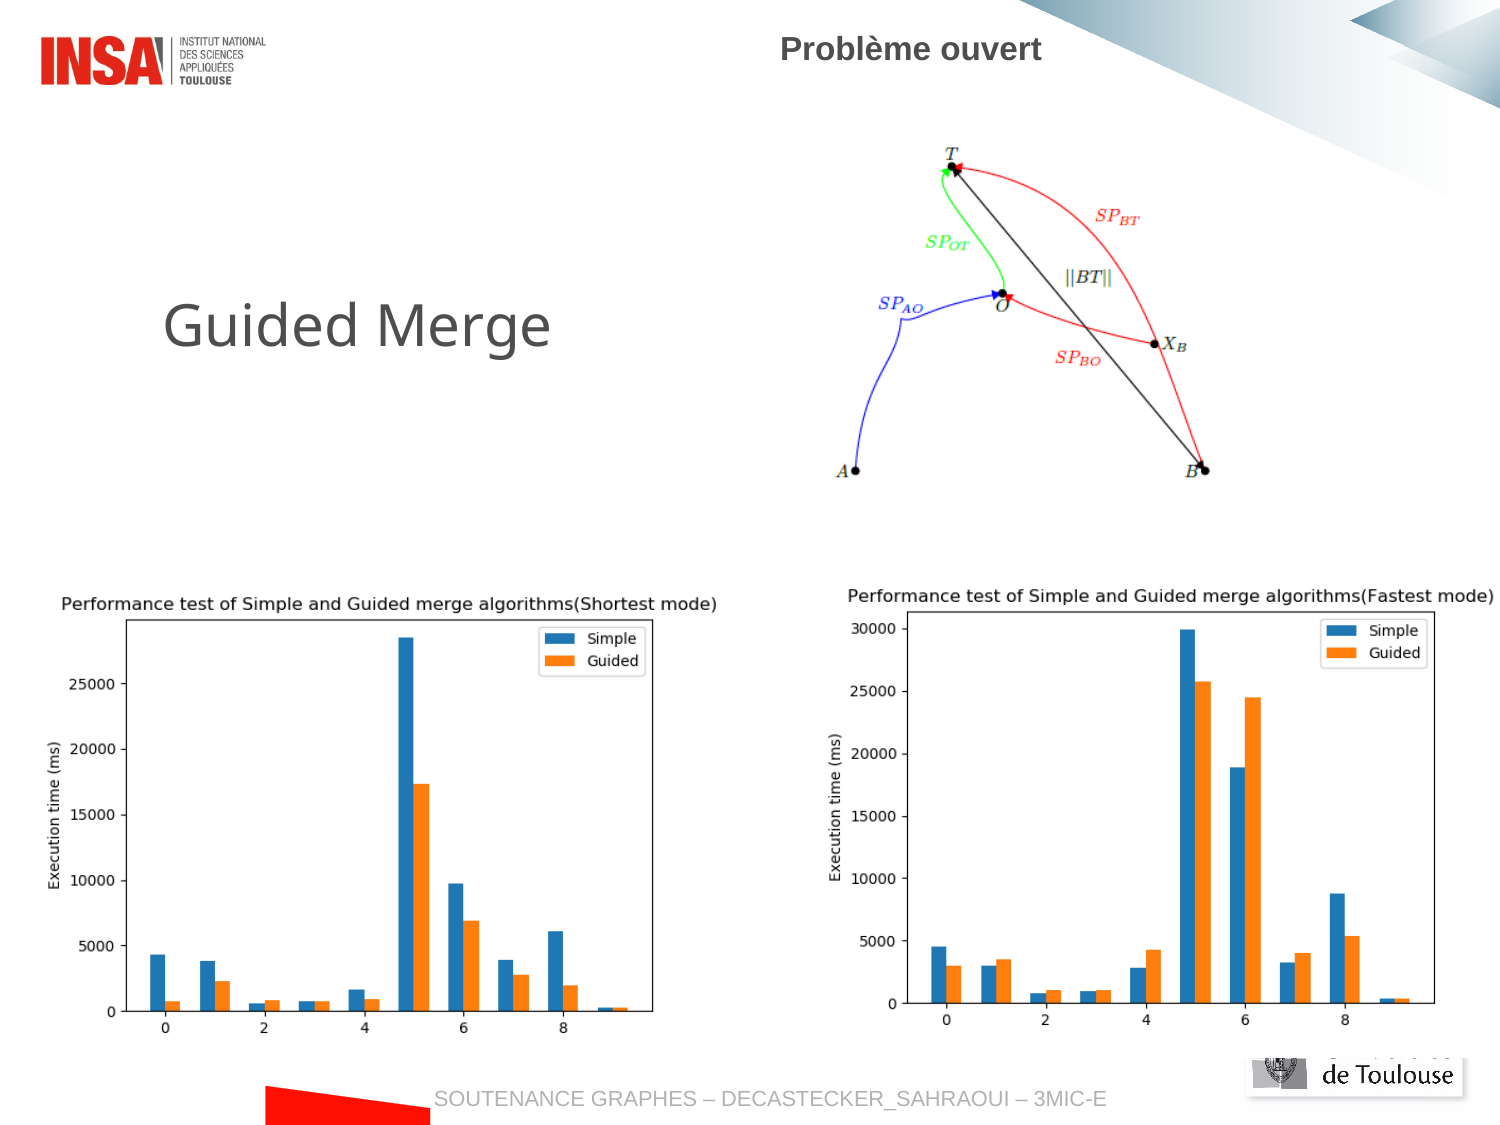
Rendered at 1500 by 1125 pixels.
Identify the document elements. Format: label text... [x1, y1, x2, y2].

picture [808, 130, 1225, 510]
picture [822, 550, 1500, 1114]
list Problème ouvert [301, 20, 1058, 90]
picture [41, 36, 266, 85]
picture [41, 558, 719, 1066]
title SOUTENANCE GRAPHES – DECASTECKER_SAHRAOUI – 3MIC-E [419, 1078, 1347, 1118]
text_box Guided Merge [147, 280, 568, 366]
